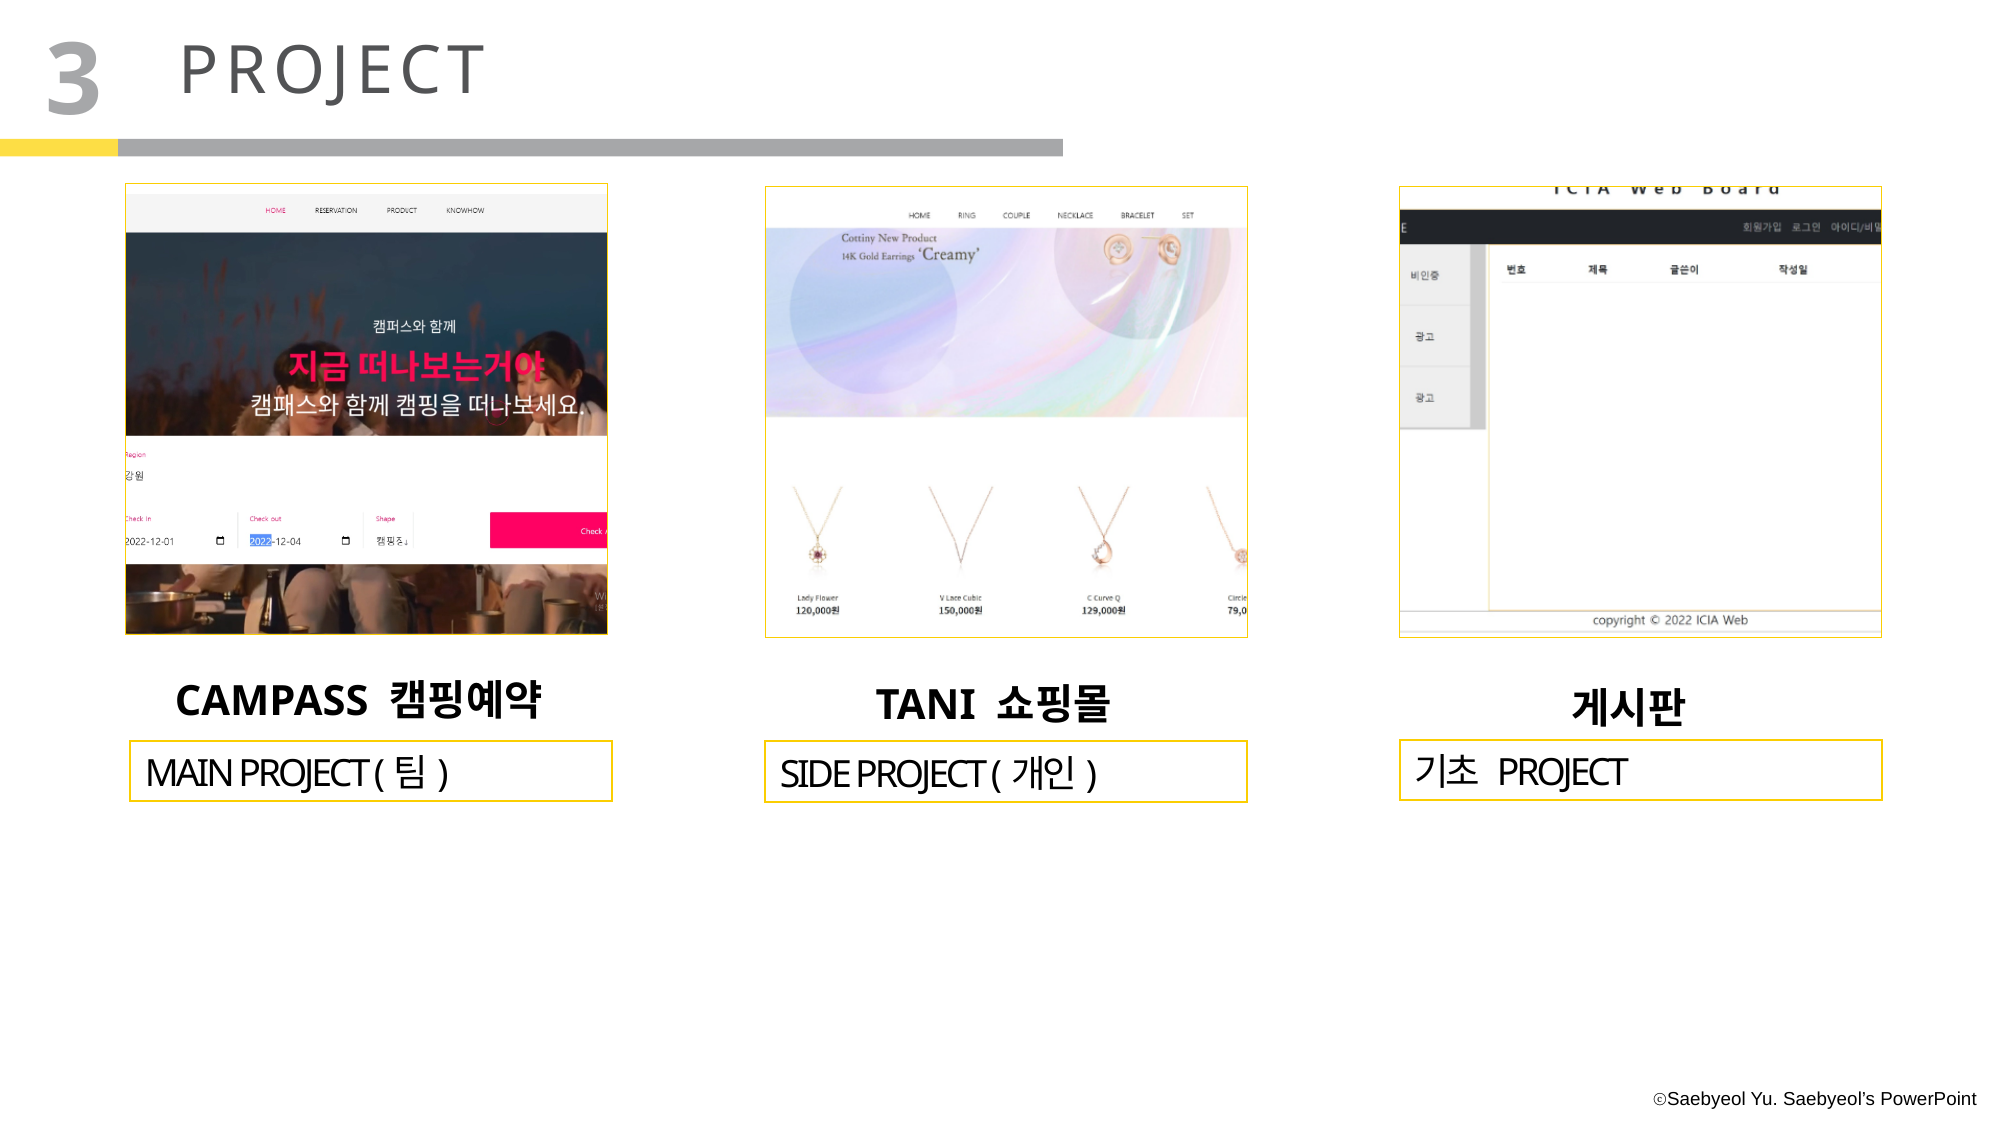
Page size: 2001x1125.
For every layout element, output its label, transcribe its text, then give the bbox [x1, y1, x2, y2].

text_box TANI 쇼핑몰 [860, 670, 1127, 736]
text_box CAMPASS 캠핑예약 [160, 666, 559, 732]
text_box [119, 138, 1064, 158]
picture [1399, 186, 1882, 638]
text_box SIDE PROJECT (개인) [764, 740, 1248, 803]
text_box 게시판 [1556, 674, 1702, 739]
text_box 기초 PROJECT [1399, 739, 1883, 801]
picture [125, 183, 608, 635]
picture [764, 186, 1248, 638]
text_box [0, 138, 119, 158]
text_box 3 [30, 7, 118, 143]
text_box PROJECT [164, 19, 501, 115]
text_box MAIN PROJECT (팀) [129, 740, 613, 802]
